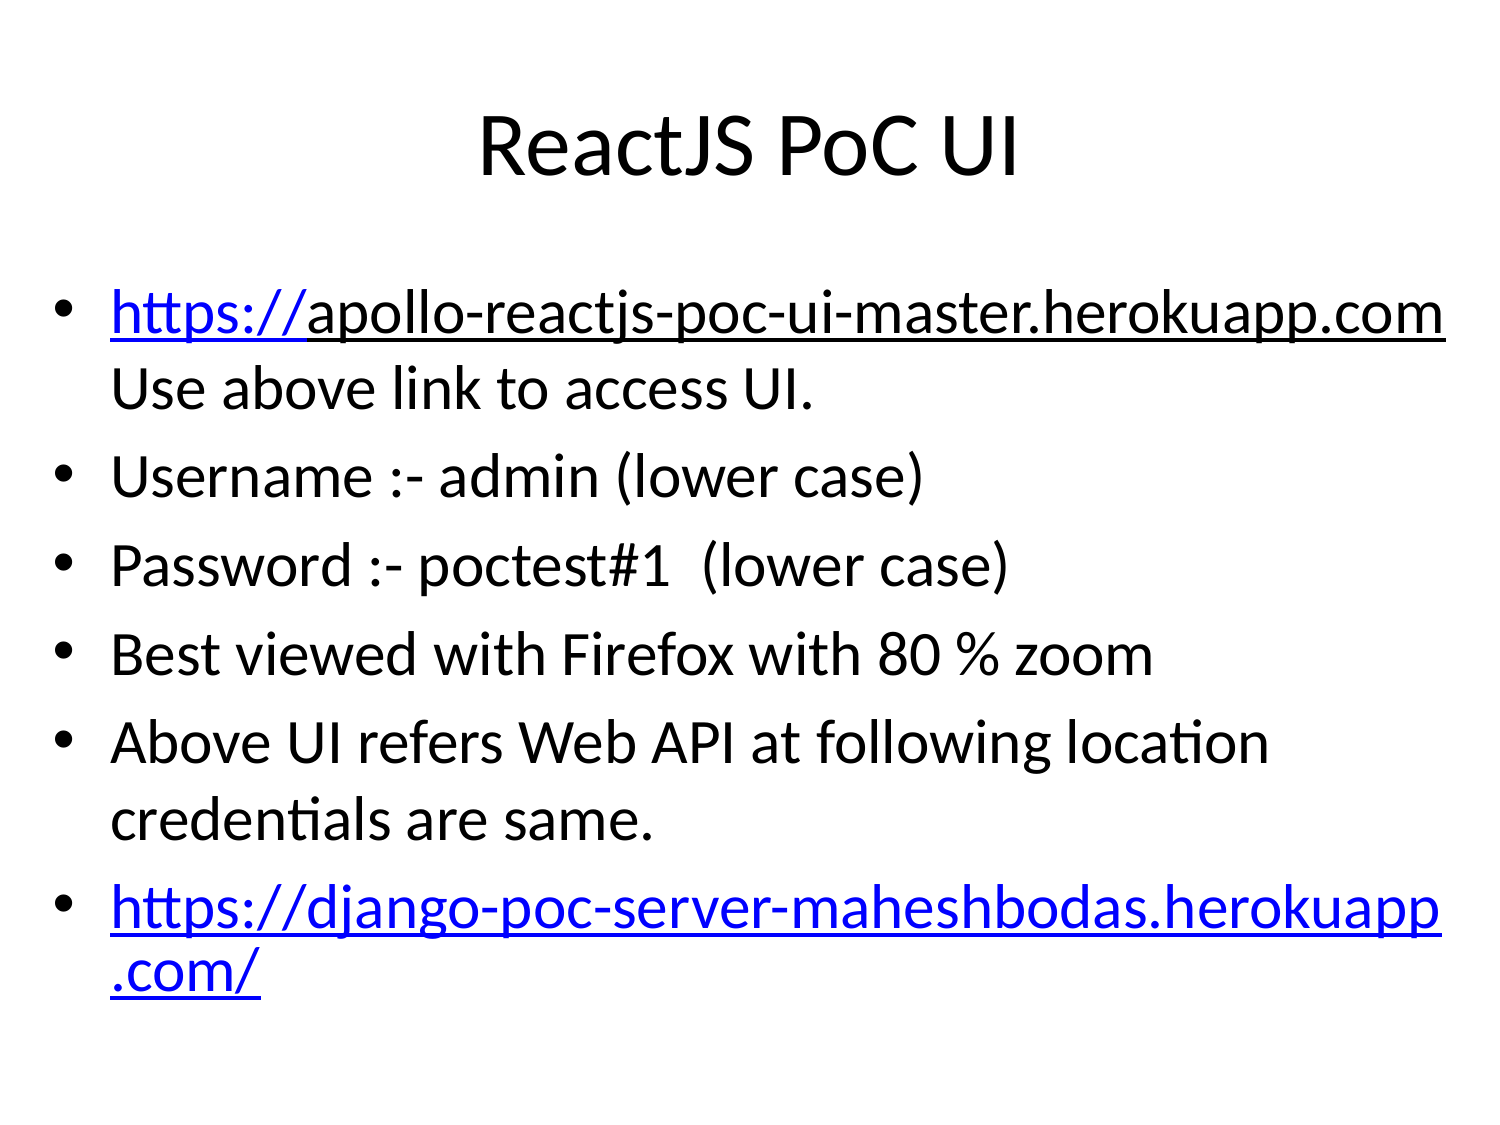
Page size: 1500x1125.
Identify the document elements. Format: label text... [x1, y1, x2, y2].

list https://apollo-reactjs-poc-ui-master.herokuapp.com Use above link to access UI. Username :- admin (lower case) Password :- poctest#1 (lower case) Best viewed with Firefox with 80 % zoom Above UI refers Web API at following location credentials are same. https://django-poc-server-maheshbodas.herokuapp.com/ [37, 262, 1463, 1005]
title ReactJS PoC UI [75, 45, 1425, 233]
